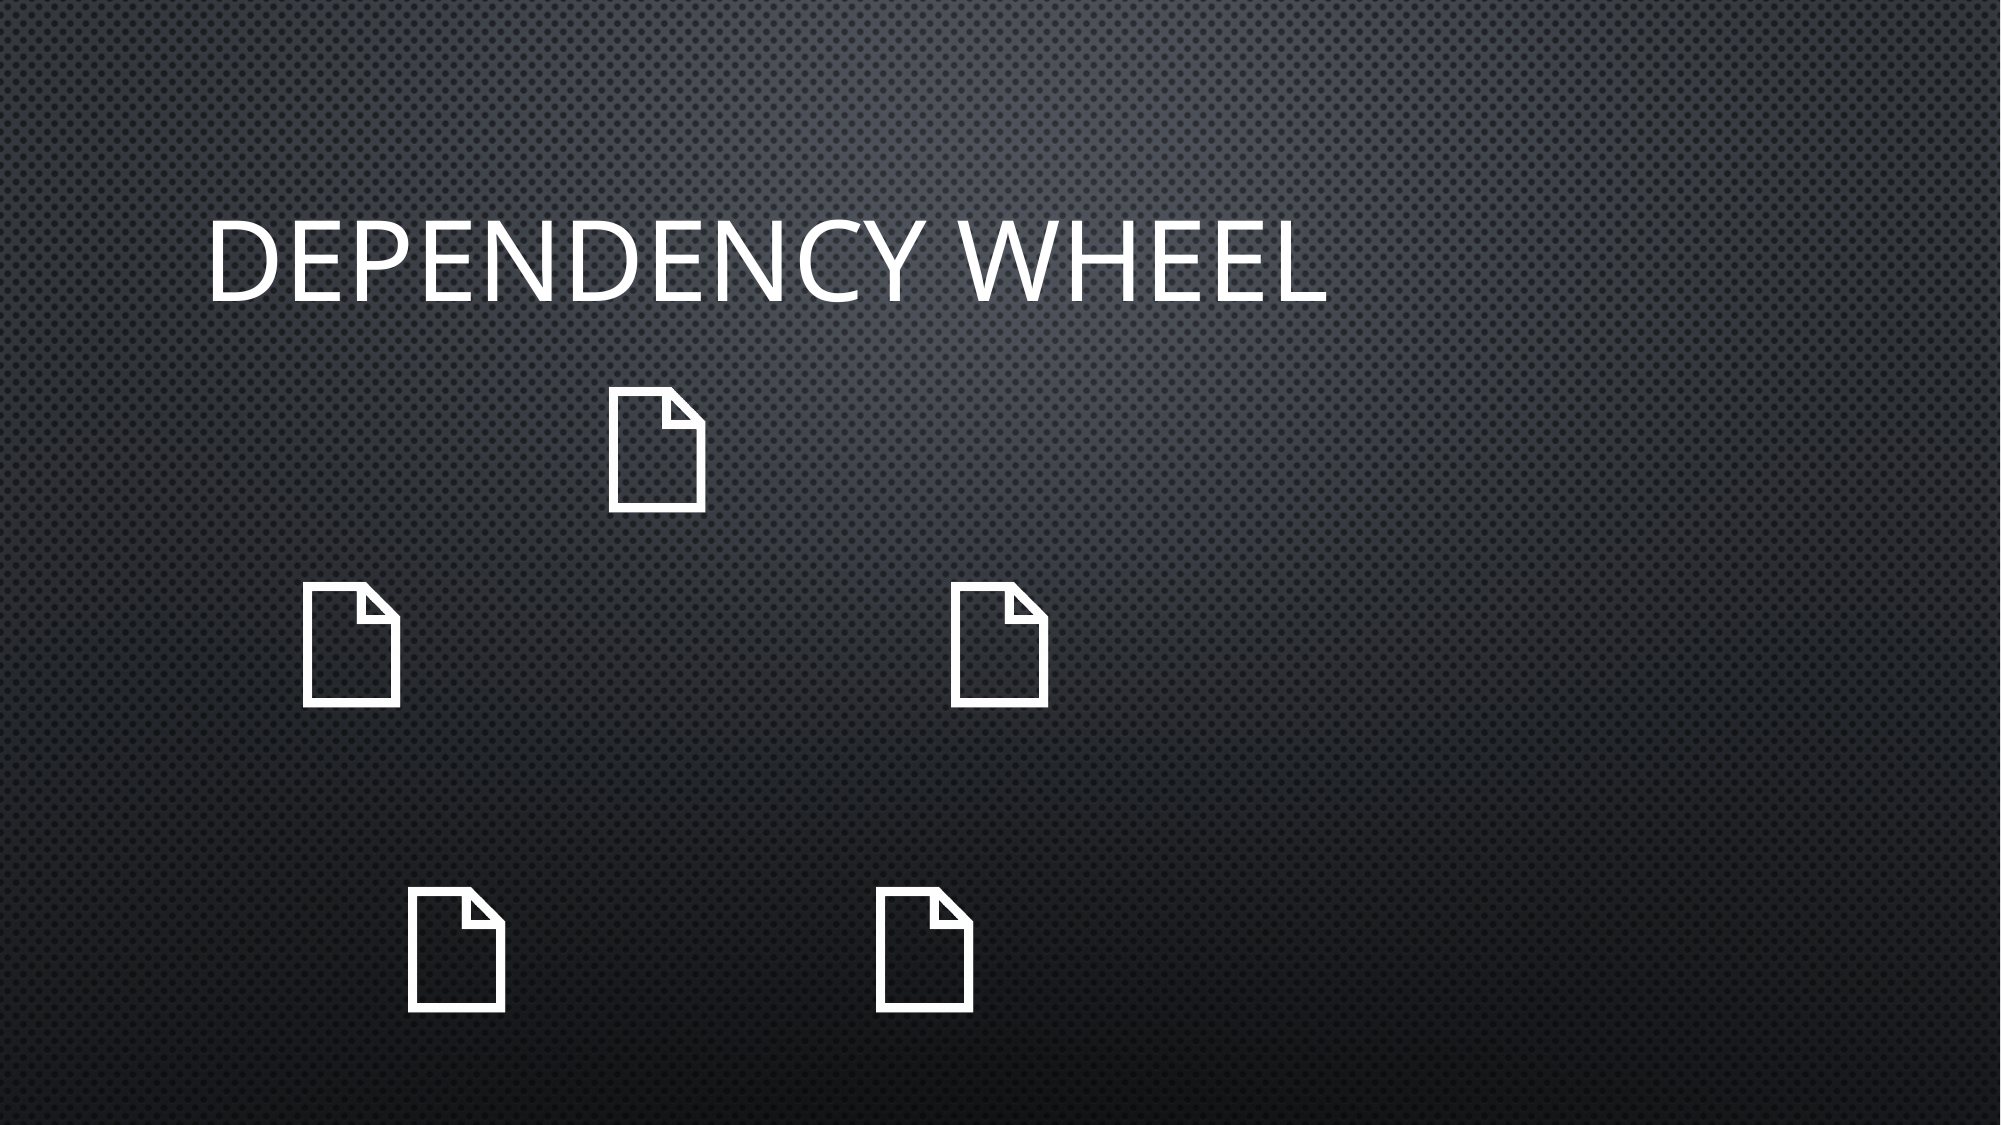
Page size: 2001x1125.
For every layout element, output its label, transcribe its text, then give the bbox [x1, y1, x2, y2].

picture [849, 874, 1000, 1026]
picture [381, 874, 532, 1026]
picture [276, 569, 428, 720]
picture [924, 569, 1075, 720]
picture [581, 374, 733, 526]
title Dependency Wheel [187, 99, 1813, 413]
